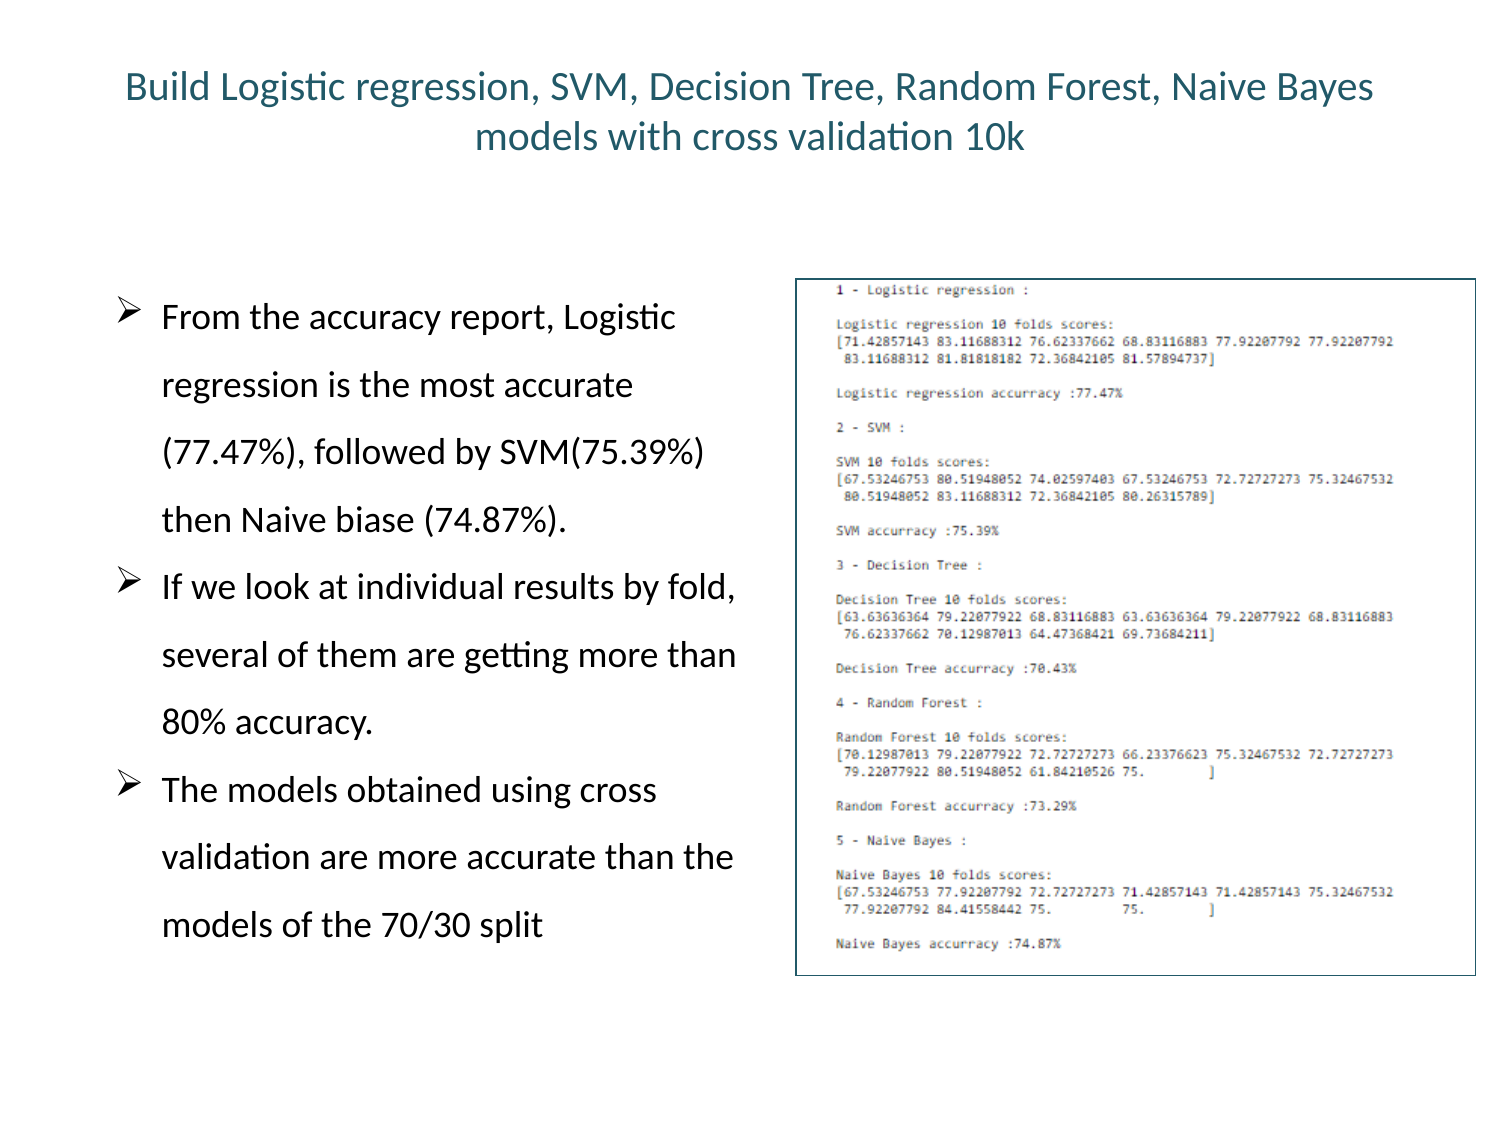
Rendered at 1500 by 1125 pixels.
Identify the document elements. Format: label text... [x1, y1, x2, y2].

picture [796, 279, 1476, 976]
text_box From the accuracy report, Logistic regression is the most accurate (77.47%), followed by SVM(75.39%) then Naive biase (74.87%). If we look at individual results by fold, several of them are getting more than 80% accuracy. The models obtained using cross validation are more accurate than the models of the 70/30 split [99, 262, 775, 1020]
title Build Logistic regression, SVM, Decision Tree, Random Forest, Naive Bayes models with cross validation 10k [75, 37, 1425, 180]
